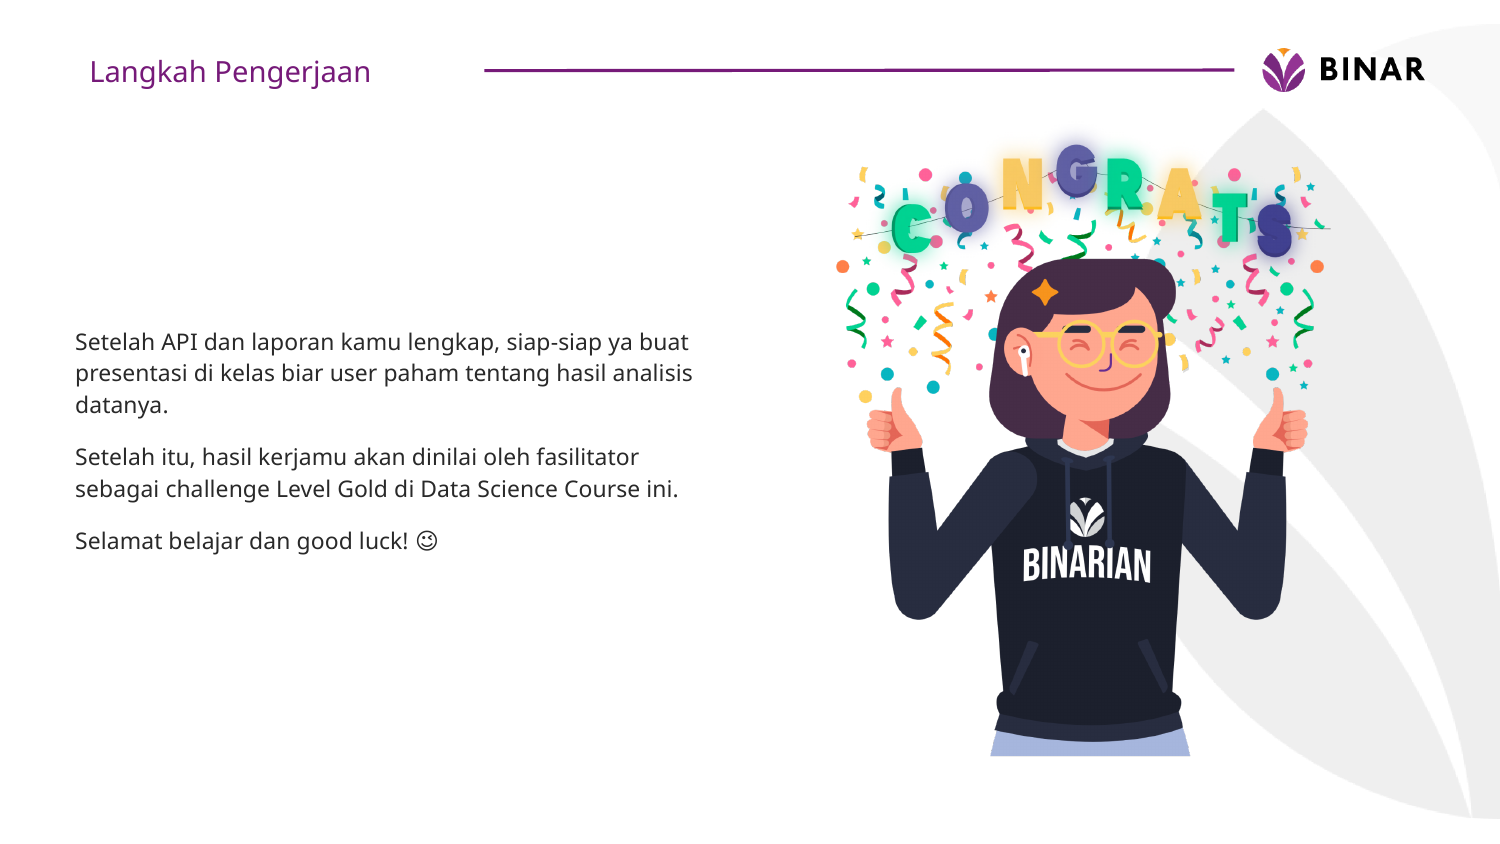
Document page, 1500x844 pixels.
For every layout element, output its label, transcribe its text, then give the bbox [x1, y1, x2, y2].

text_box Setelah API dan laporan kamu lengkap, siap-siap ya buat presentasi di kelas biar user paham tentang hasil analisis datanya. Setelah itu, hasil kerjamu akan dinilai oleh fasilitator sebagai challenge Level Gold di Data Science Course ini. Selamat belajar dan good luck! 😉 [60, 91, 738, 786]
text_box Langkah Pengerjaan [74, 23, 485, 91]
picture [645, 24, 1500, 819]
